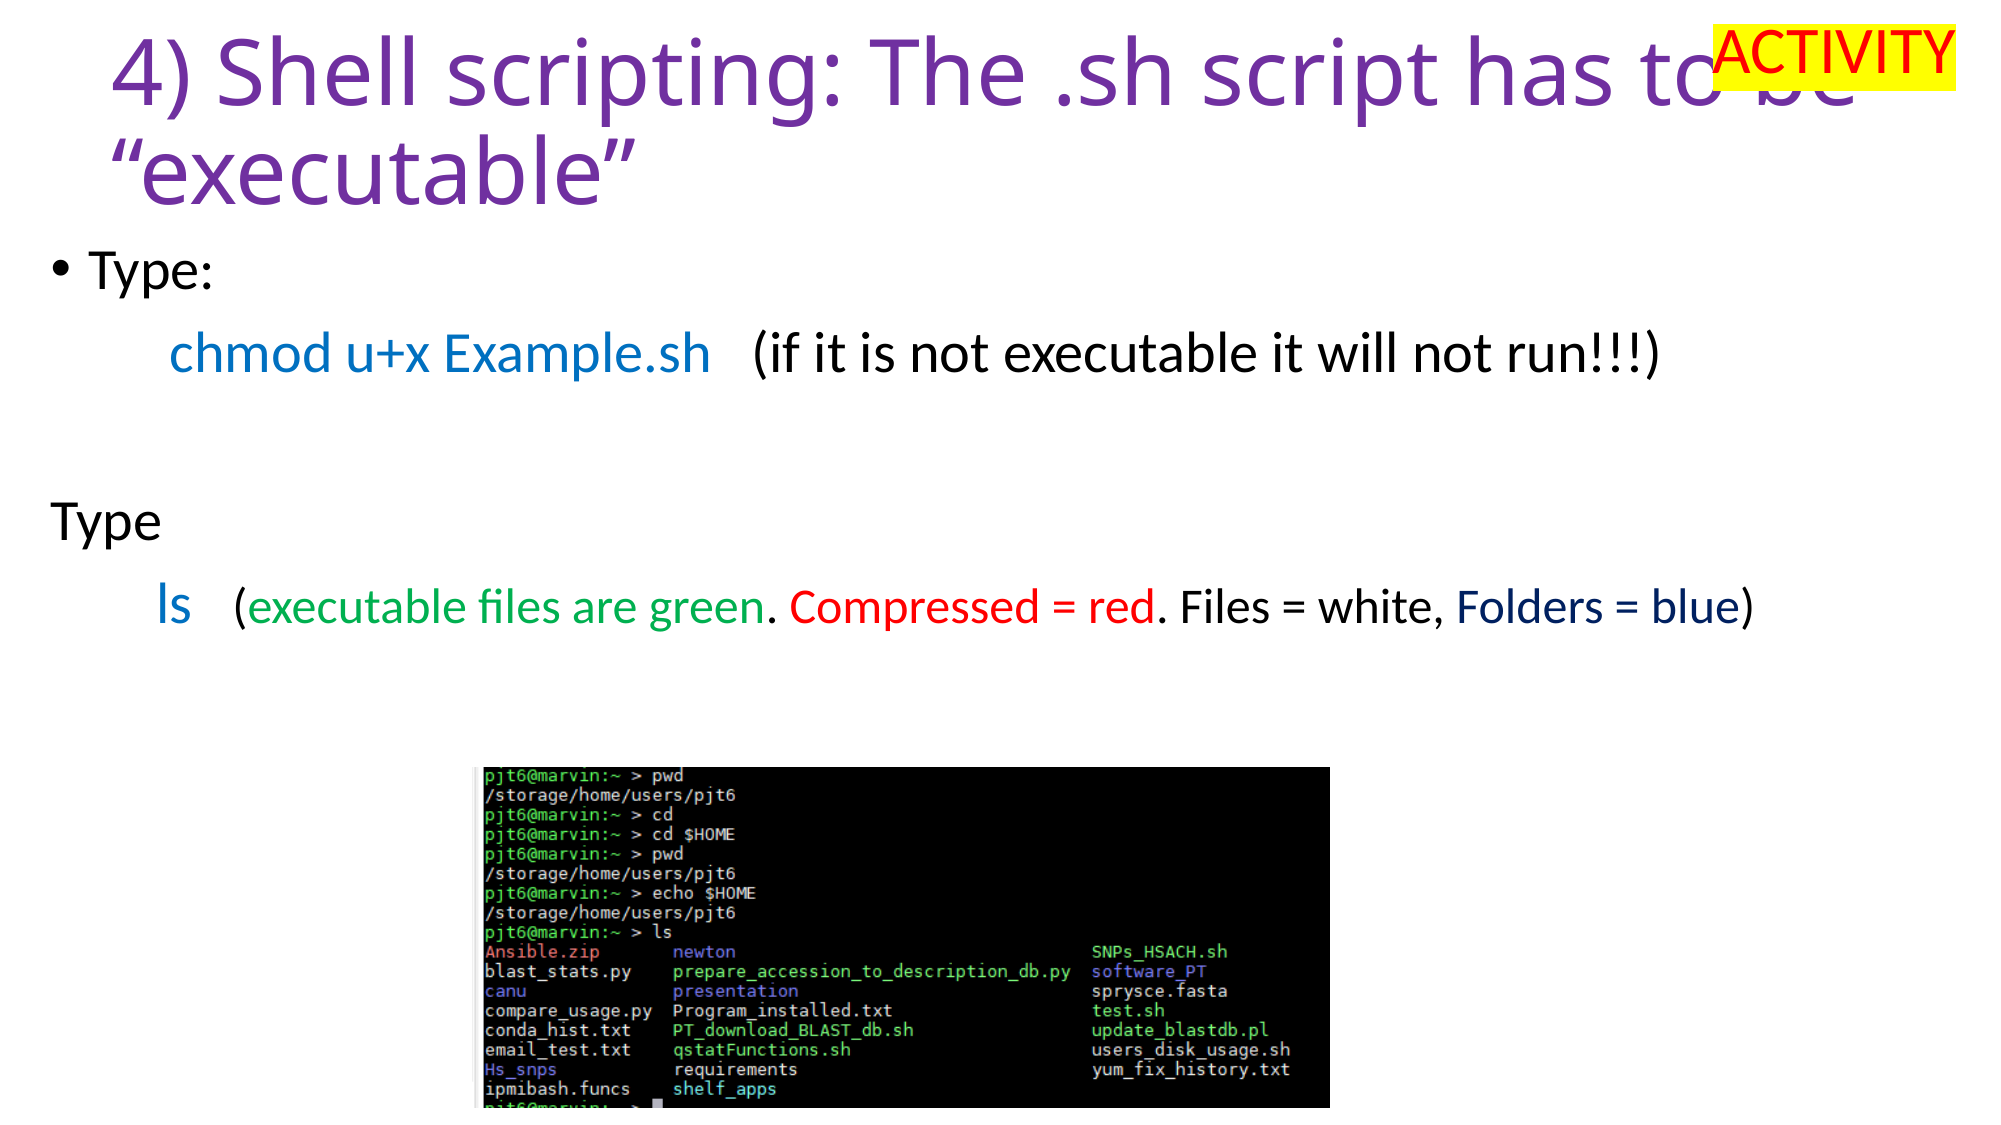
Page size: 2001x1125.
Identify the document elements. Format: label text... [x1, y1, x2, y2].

list Type: chmod u+x Example.sh (if it is not executable it will not run!!!) Type ls (executable files are green. Compressed = red. Files = white, Folders = blue) [35, 231, 1940, 1078]
text_box ACTIVITY [1697, 0, 2000, 95]
picture [472, 767, 1330, 1109]
title 4) Shell scripting: The .sh script has to be “executable” [96, 16, 2000, 235]
